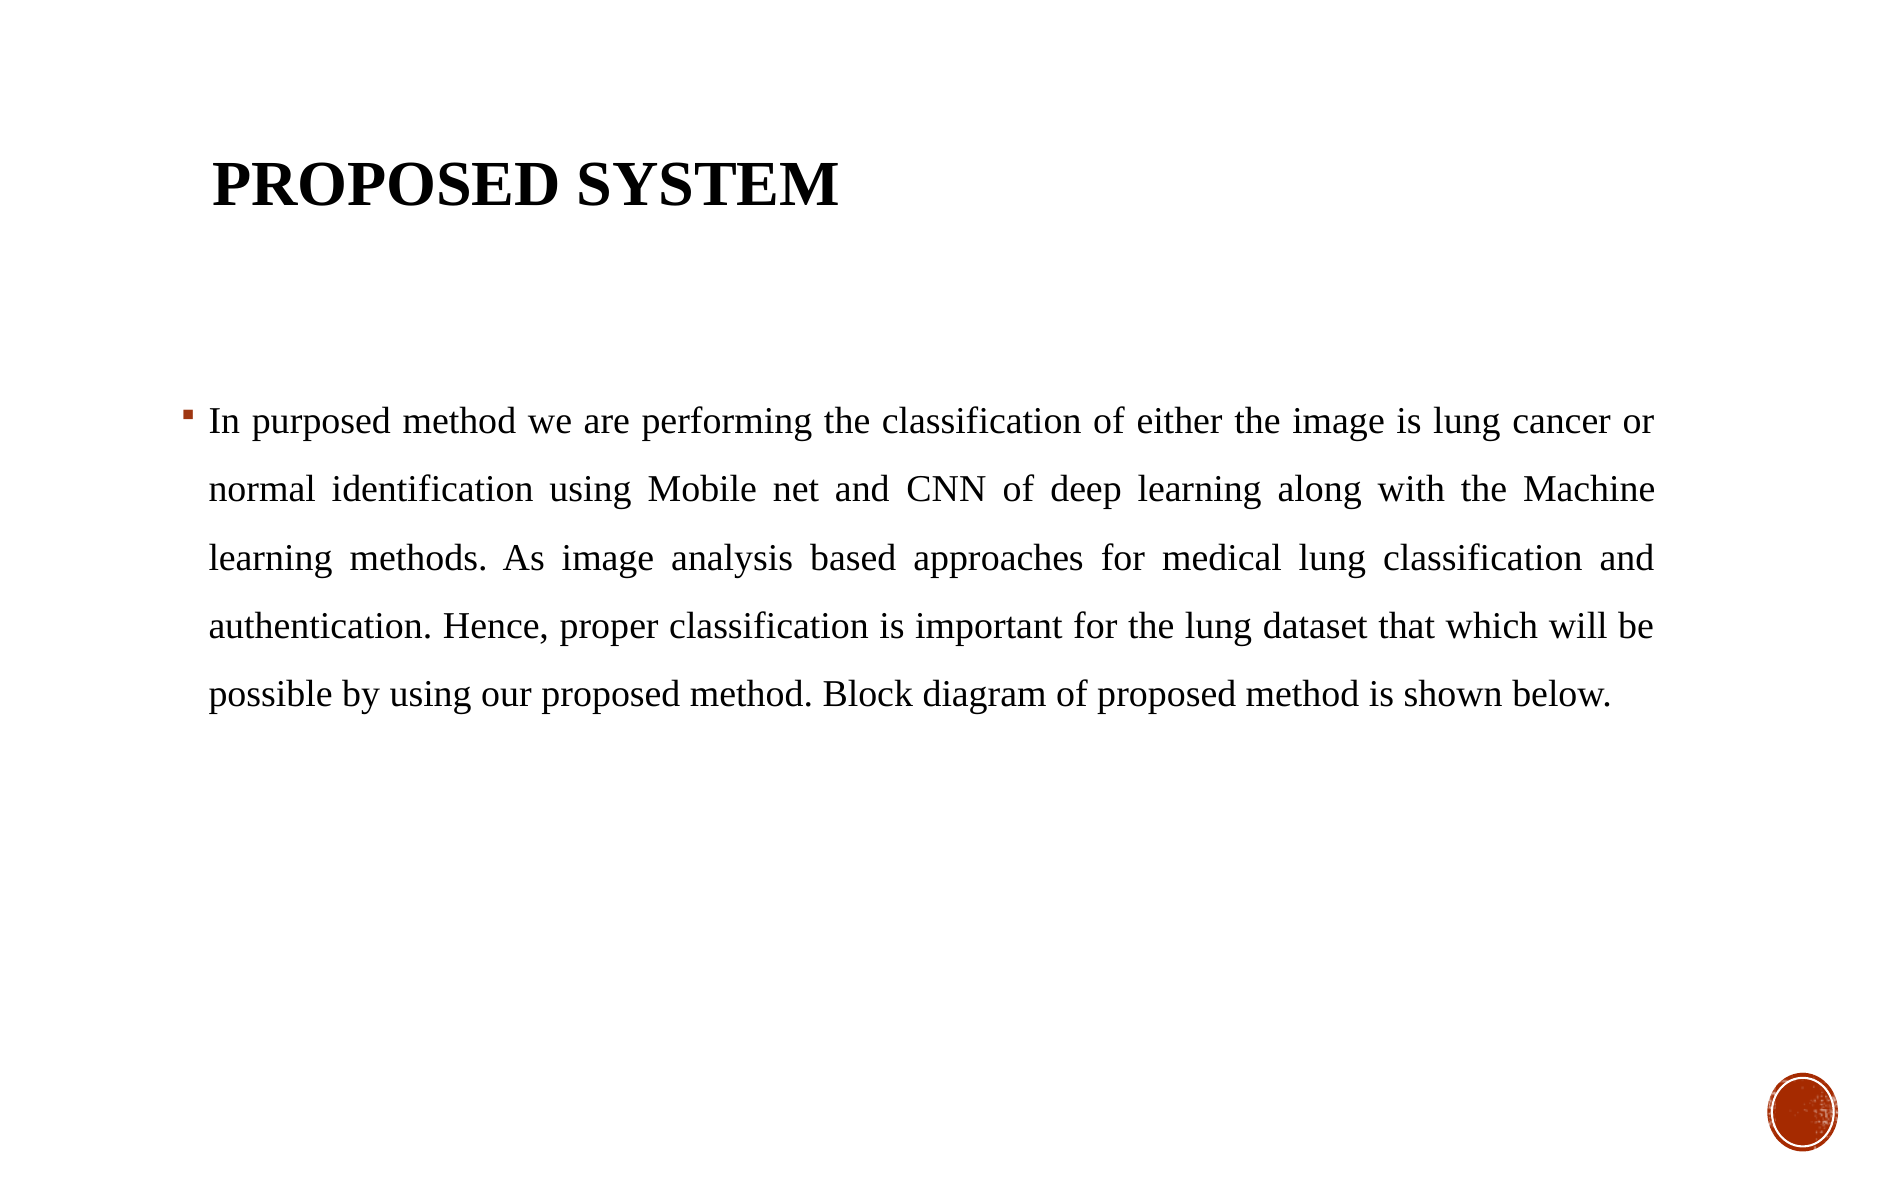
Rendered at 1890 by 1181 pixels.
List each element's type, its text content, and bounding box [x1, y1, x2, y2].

title PROPOSED SYSTEM [197, 142, 1640, 228]
list In purposed method we are performing the classification of either the image is lung cancer or normal identification using Mobile net and CNN of deep learning along with the Machine learning methods. As image analysis based approaches for medical lung classification and authentication. Hence, proper classification is important for the lung dataset that which will be possible by using our proposed method. Block diagram of proposed method is shown below. [165, 365, 1672, 755]
